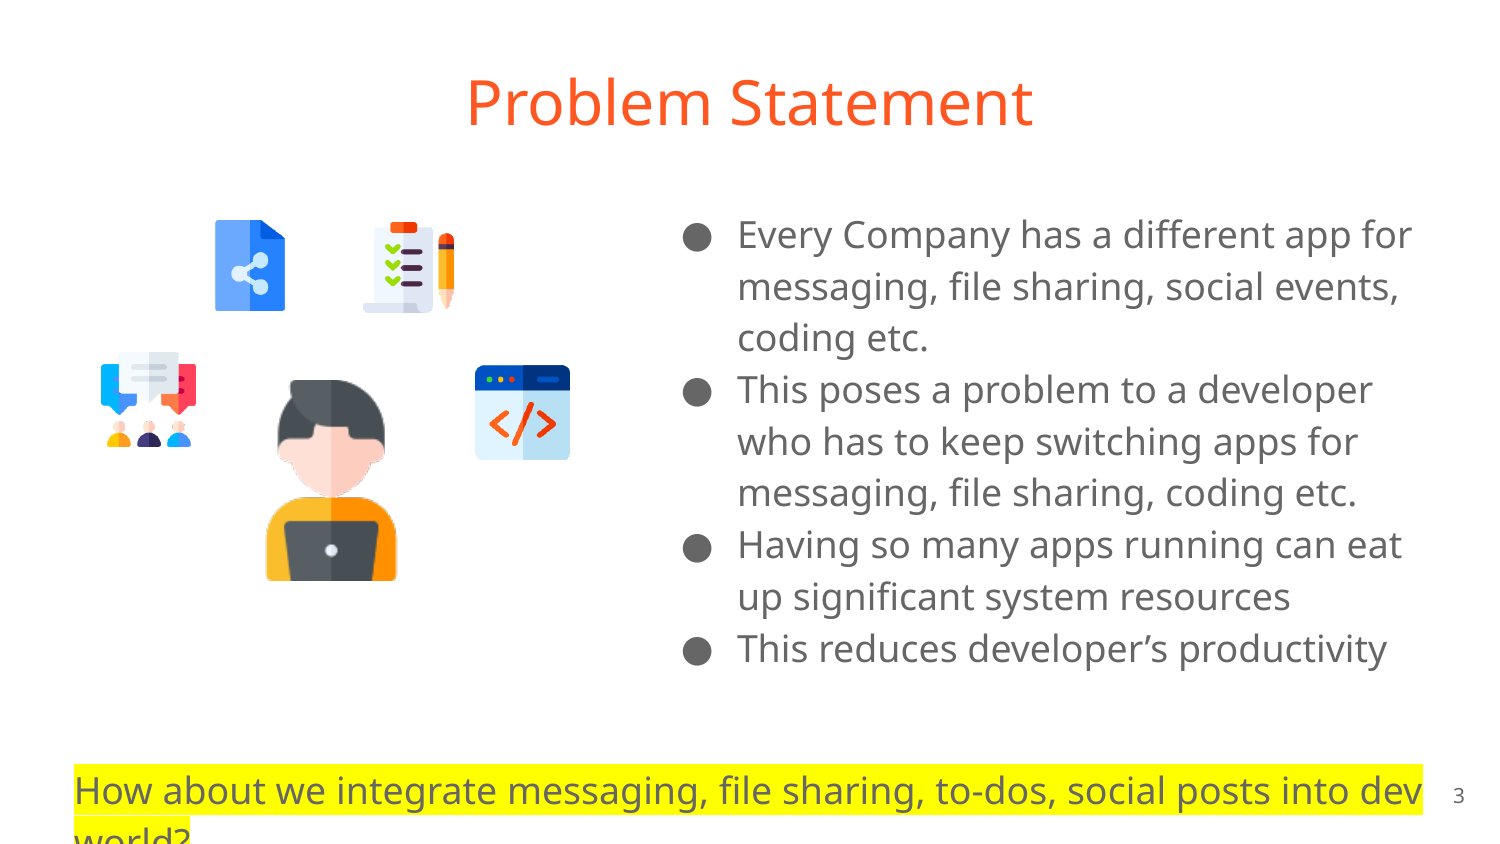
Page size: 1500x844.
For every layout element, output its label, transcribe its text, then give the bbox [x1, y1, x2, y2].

title Problem Statement [51, 48, 1449, 142]
picture [100, 352, 196, 448]
picture [363, 222, 454, 313]
picture [203, 220, 295, 311]
picture [475, 365, 570, 460]
slide_number ‹#› [1389, 764, 1480, 830]
text_box How about we integrate messaging, file sharing, to-dos, social posts into dev world? [58, 745, 1466, 828]
picture [231, 380, 432, 581]
list Every Company has a different app for messaging, file sharing, social events, coding etc. This poses a problem to a developer who has to keep switching apps for messaging, file sharing, coding etc. Having so many apps running can eat up significant system resources This reduces developer’s productivity [647, 189, 1449, 727]
